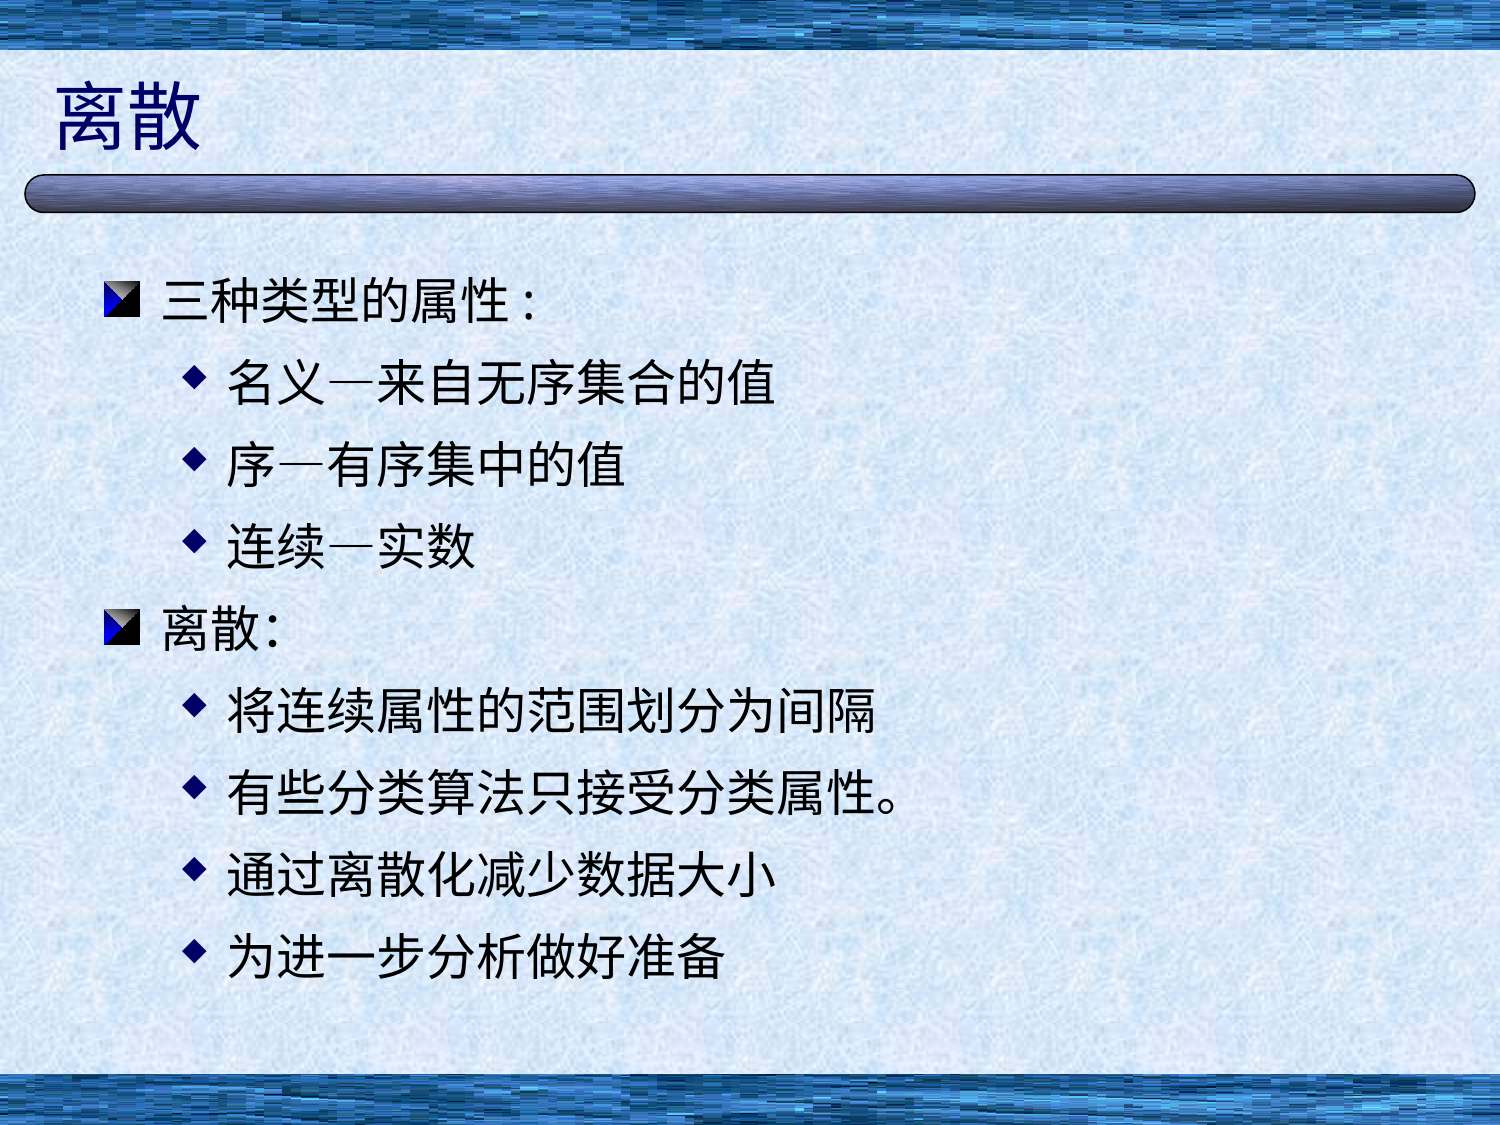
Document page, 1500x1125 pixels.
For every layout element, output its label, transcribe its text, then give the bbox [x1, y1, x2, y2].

list 三种类型的属性: 名义—来自无序集合的值 序—有序集中的值 连续—实数 离散： 将连续属性的范围划分为间隔 有些分类算法只接受分类属性。 通过离散化减少数据大小 为进一步分析做好准备 [89, 249, 1431, 1000]
picture [0, 0, 1500, 1125]
title 离散 [37, 79, 1450, 167]
